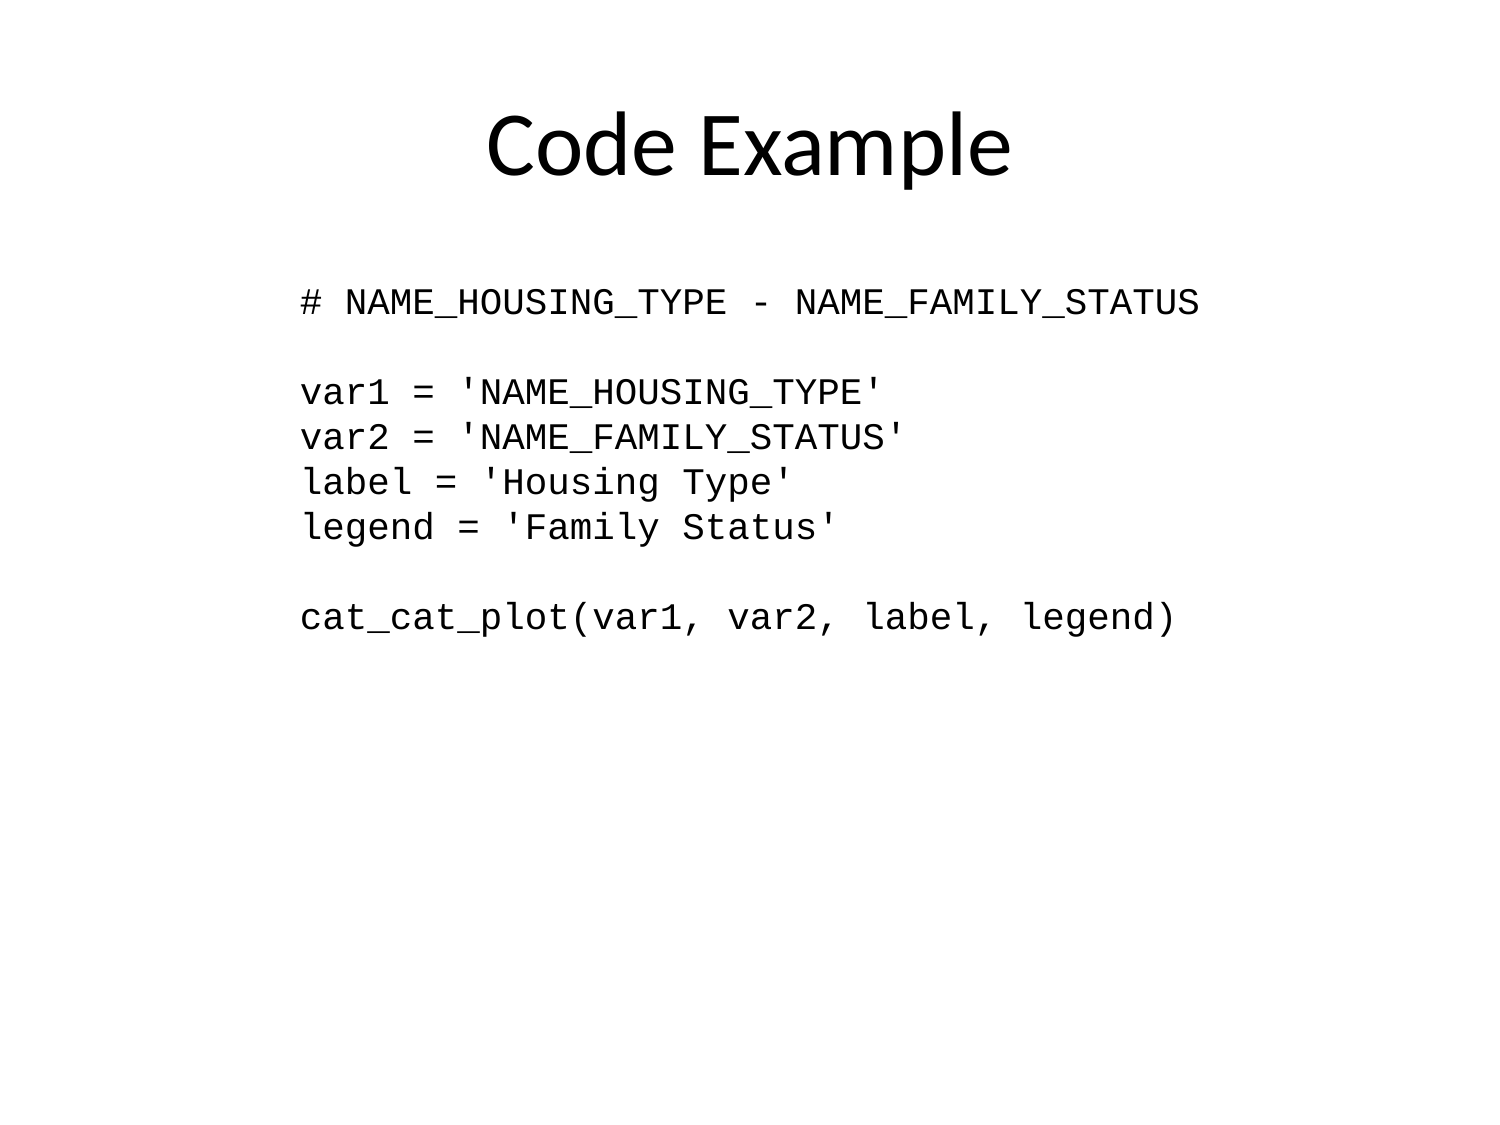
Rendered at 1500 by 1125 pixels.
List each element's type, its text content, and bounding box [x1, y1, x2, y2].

title Code Example [75, 45, 1425, 233]
text_box # NAME_HOUSING_TYPE - NAME_FAMILY_STATUS var1 = 'NAME_HOUSING_TYPE' var2 = 'NAME_FAMILY_STATUS' label = 'Housing Type' legend = 'Family Status' cat_cat_plot(var1, var2, label, legend) [285, 224, 1215, 645]
